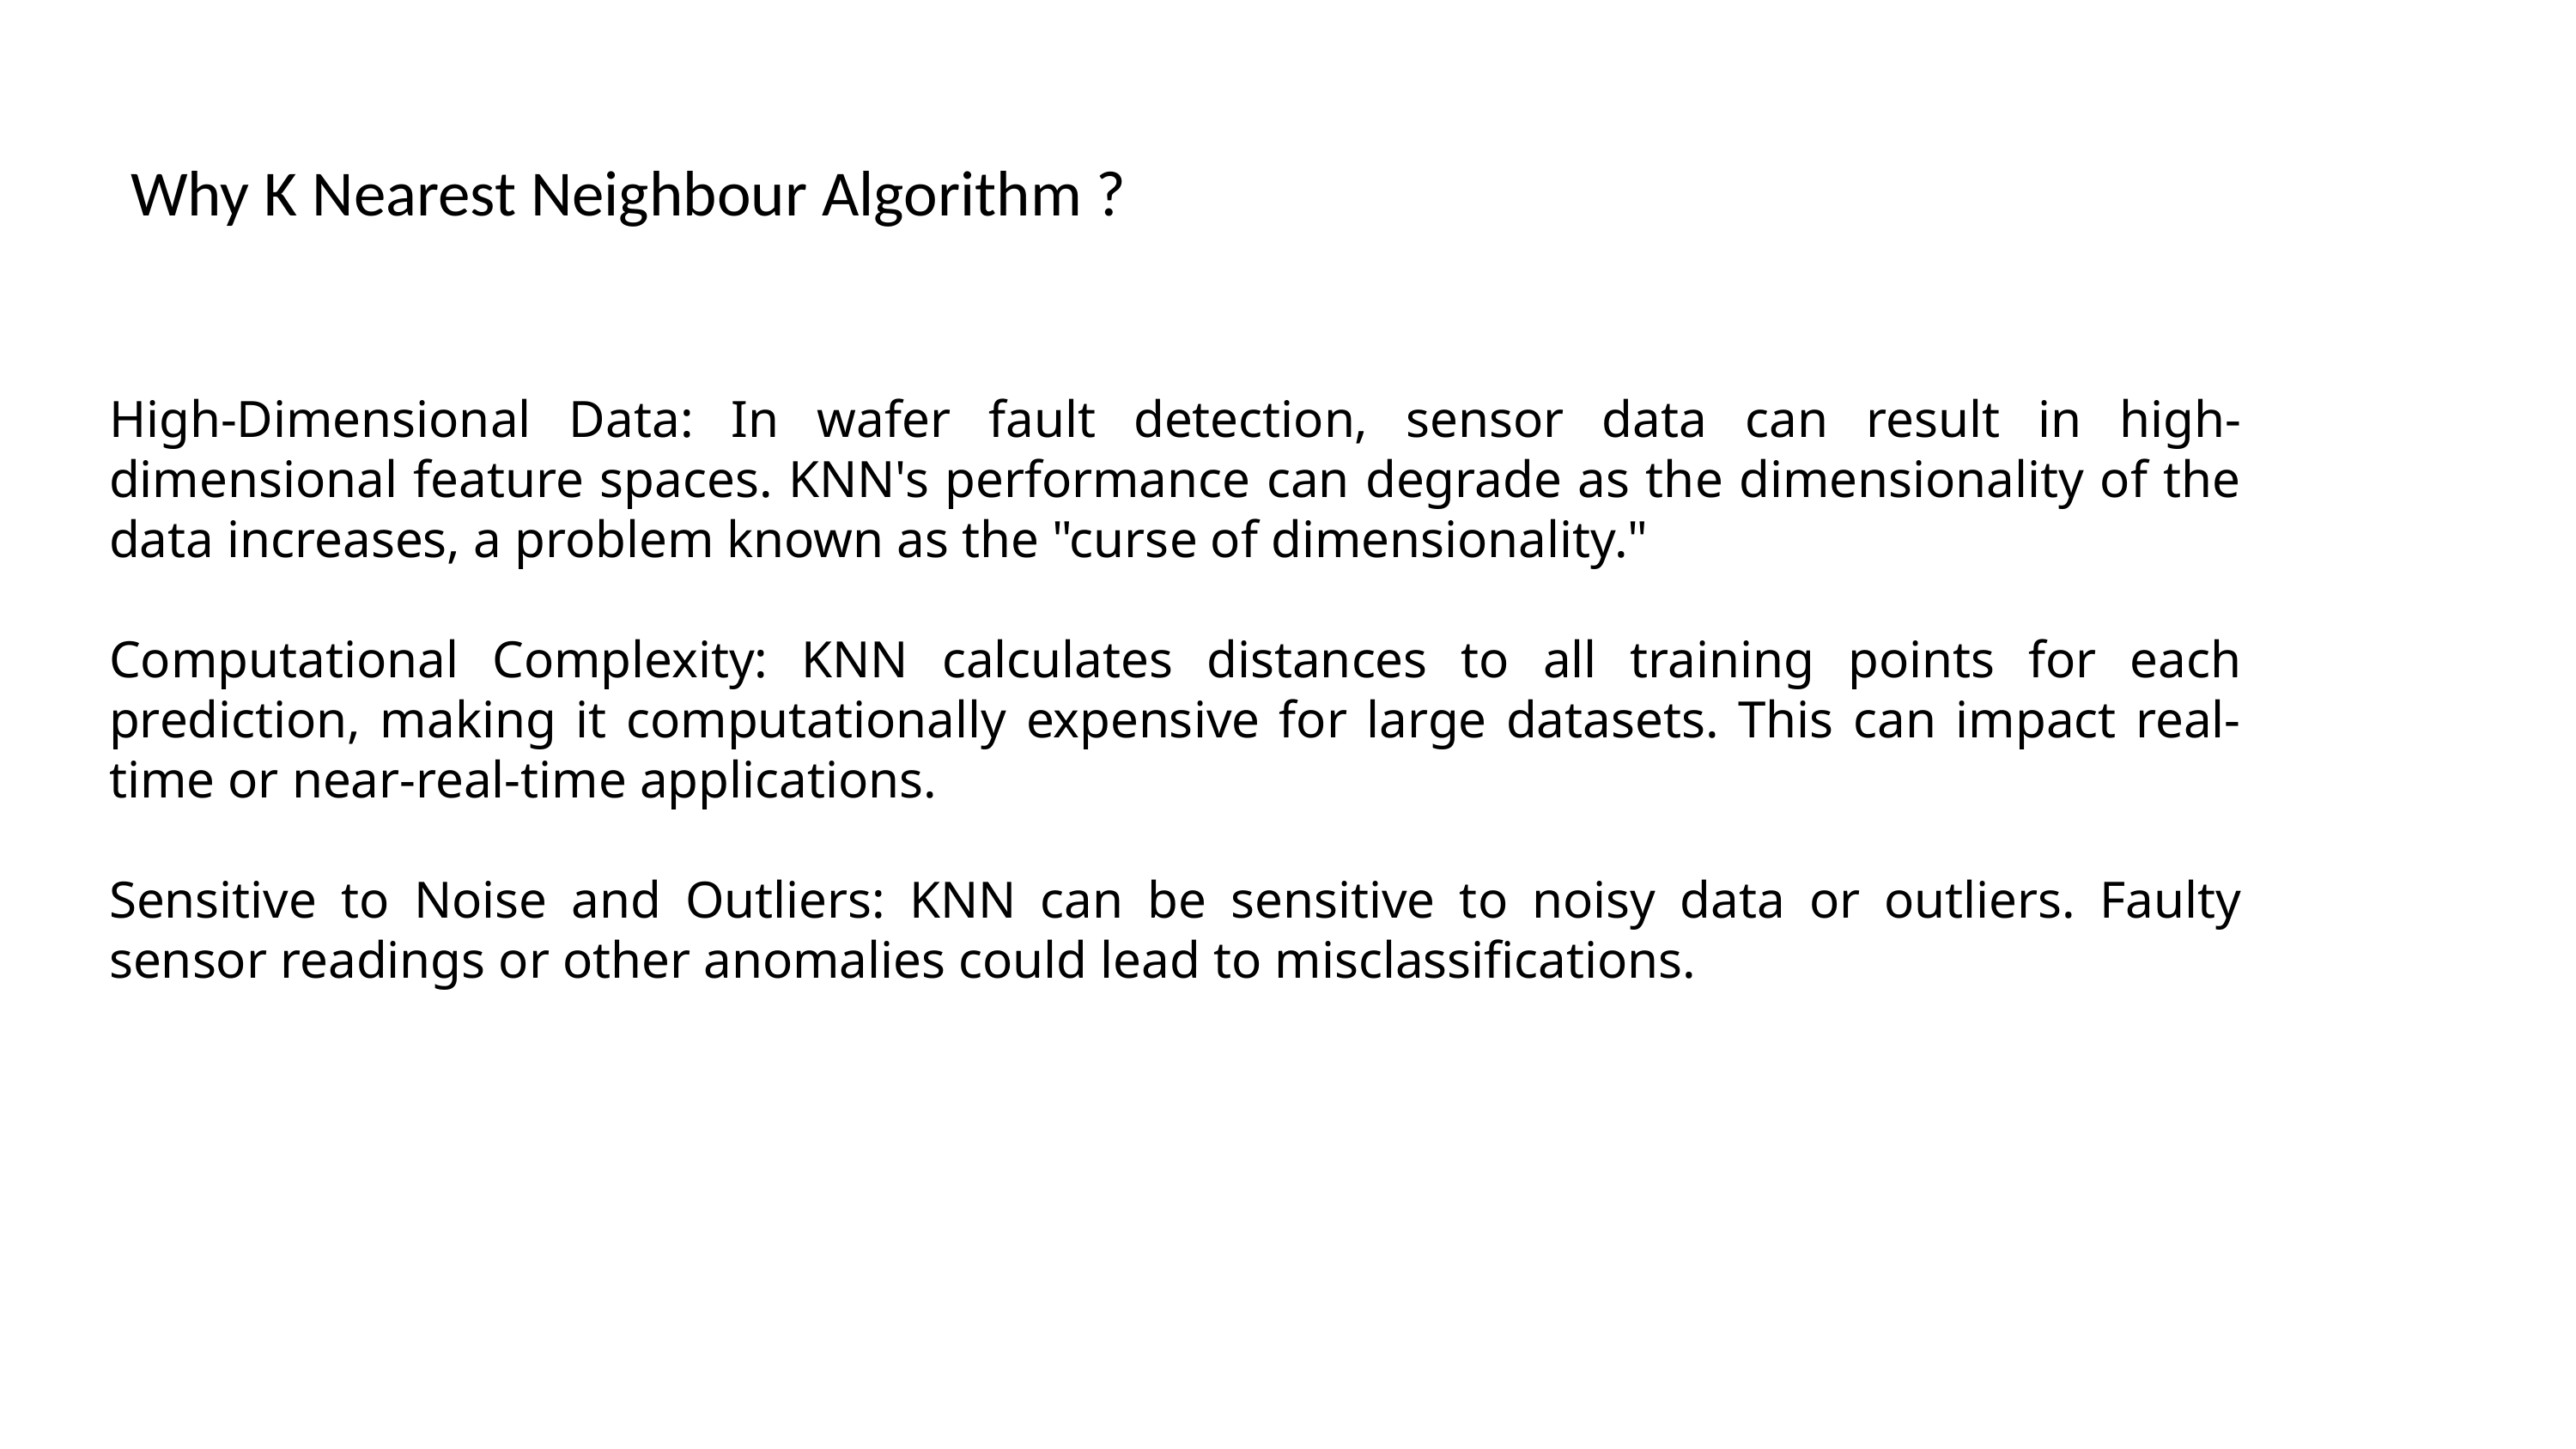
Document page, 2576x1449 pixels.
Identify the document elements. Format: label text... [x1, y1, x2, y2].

text_box High-Dimensional Data: In wafer fault detection, sensor data can result in high-dimensional feature spaces. KNN's performance can degrade as the dimensionality of the data increases, a problem known as the "curse of dimensionality." Computational Complexity: KNN calculates distances to all training points for each prediction, making it computationally expensive for large datasets. This can impact real-time or near-real-time applications. Sensitive to Noise and Outliers: KNN can be sensitive to noisy data or outliers. Faulty sensor readings or other anomalies could lead to misclassifications. [96, 380, 2254, 995]
text_box Why K Nearest Neighbour Algorithm ? [118, 144, 1224, 235]
